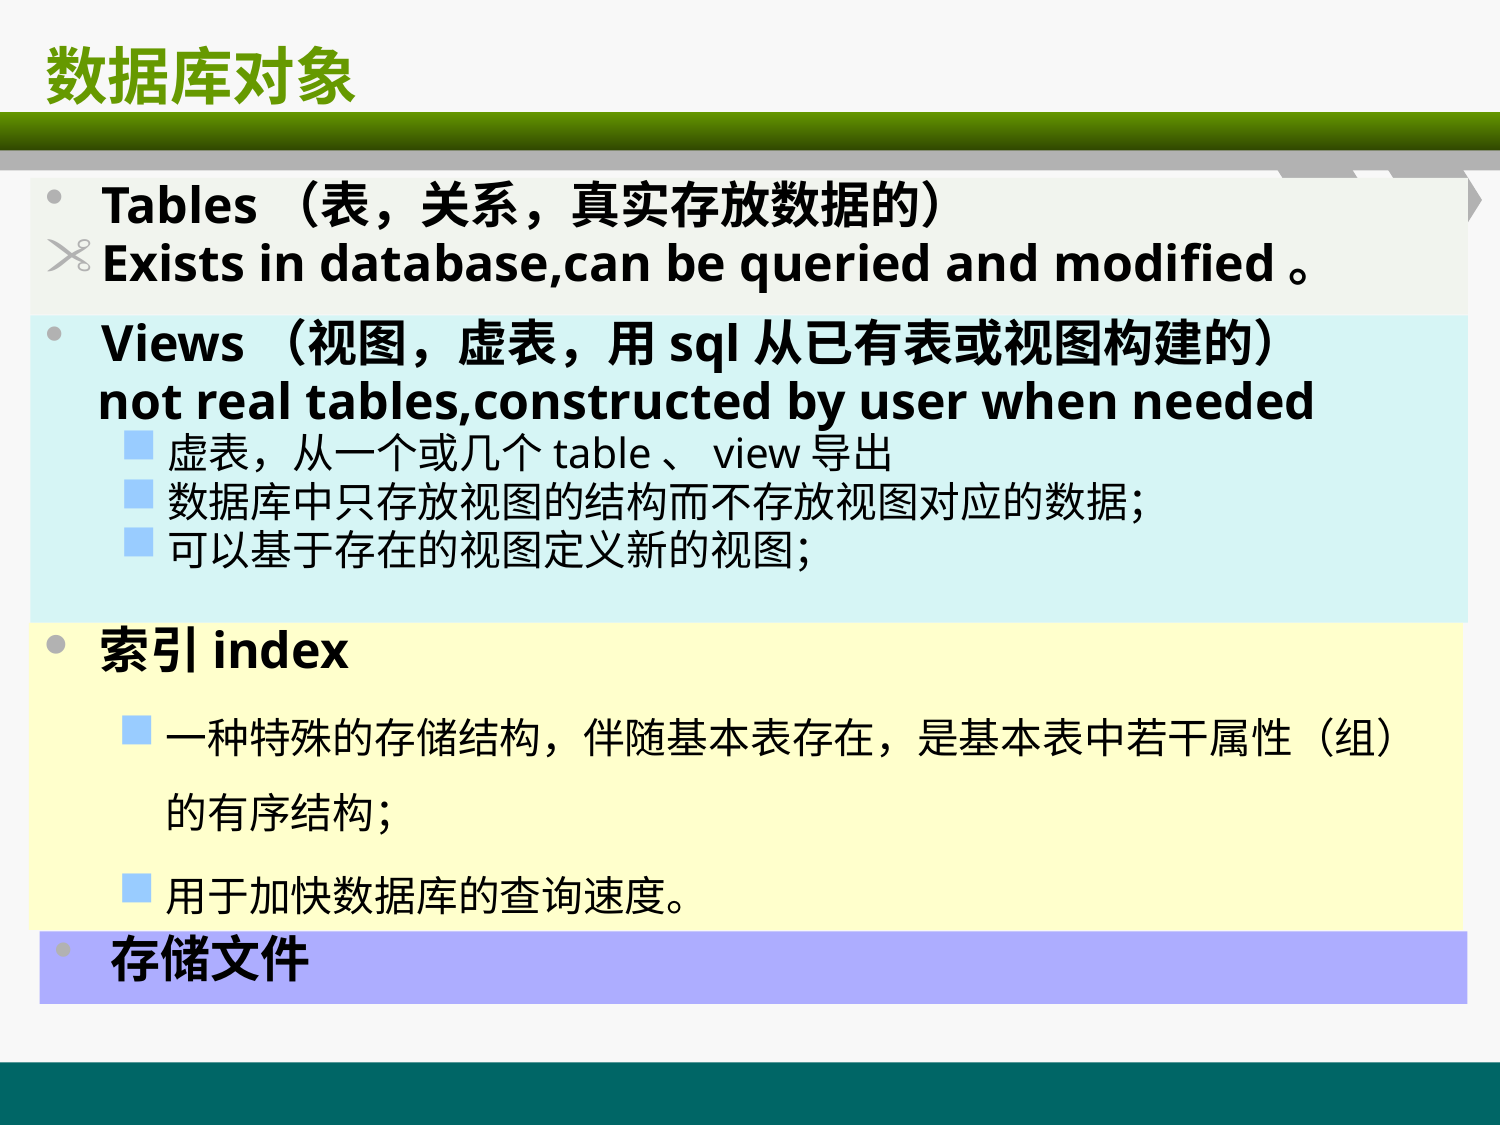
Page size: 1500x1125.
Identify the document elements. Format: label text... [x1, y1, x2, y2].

text_box 存储文件 [39, 931, 1468, 1004]
text_box 索引index 一种特殊的存储结构，伴随基本表存在，是基本表中若干属性（组）的有序结构； 用于加快数据库的查询速度。 [28, 622, 1463, 930]
title 数据库对象 [30, 24, 1463, 125]
list Tables（表，关系，真实存放数据的） Exists in database,can be queried and modified。 [30, 177, 1468, 315]
text_box Views（视图，虚表，用sql从已有表或视图构建的） not real tables,constructed by user when needed 虚表，从一个或几个table、view导出 数据库中只存放视图的结构而不存放视图对应的数据； 可以基于存在的视图定义新的视图； [30, 315, 1468, 623]
